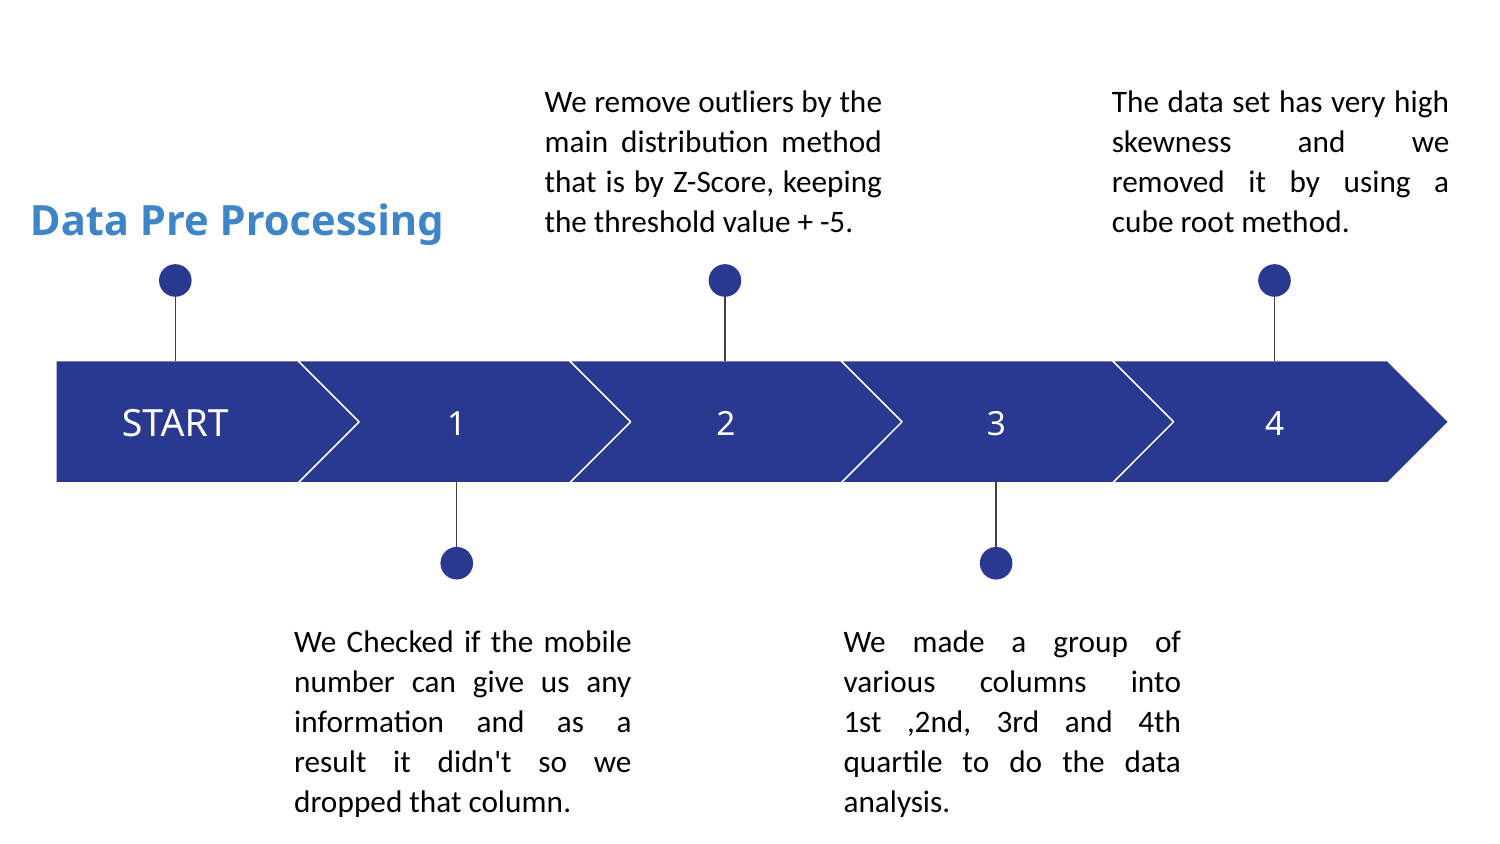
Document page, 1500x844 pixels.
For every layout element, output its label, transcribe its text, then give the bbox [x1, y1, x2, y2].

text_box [979, 481, 1013, 580]
list 2 [618, 383, 834, 461]
list We Checked if the mobile number can give us any information and as a result it didn't so we dropped that column. [279, 603, 647, 753]
text_box [1112, 360, 1449, 484]
list 4 [1166, 383, 1383, 461]
list The data set has very high skewness and we removed it by using a cube root method. [1096, 63, 1465, 212]
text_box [440, 481, 474, 580]
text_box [158, 263, 192, 362]
text_box [297, 360, 618, 484]
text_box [708, 263, 742, 362]
text_box [55, 360, 348, 484]
list We remove outliers by the main distribution method that is by Z-Score, keeping the threshold value + -5. [529, 63, 898, 212]
list START [55, 383, 295, 461]
list 3 [888, 383, 1105, 461]
text_box [840, 360, 1166, 484]
list Data Pre Processing [14, 175, 492, 325]
list 1 [348, 383, 565, 461]
list We made a group of various columns into 1st ,2nd, 3rd and 4th quartile to do the data analysis. [828, 603, 1197, 753]
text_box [1257, 263, 1292, 362]
text_box [569, 360, 888, 484]
